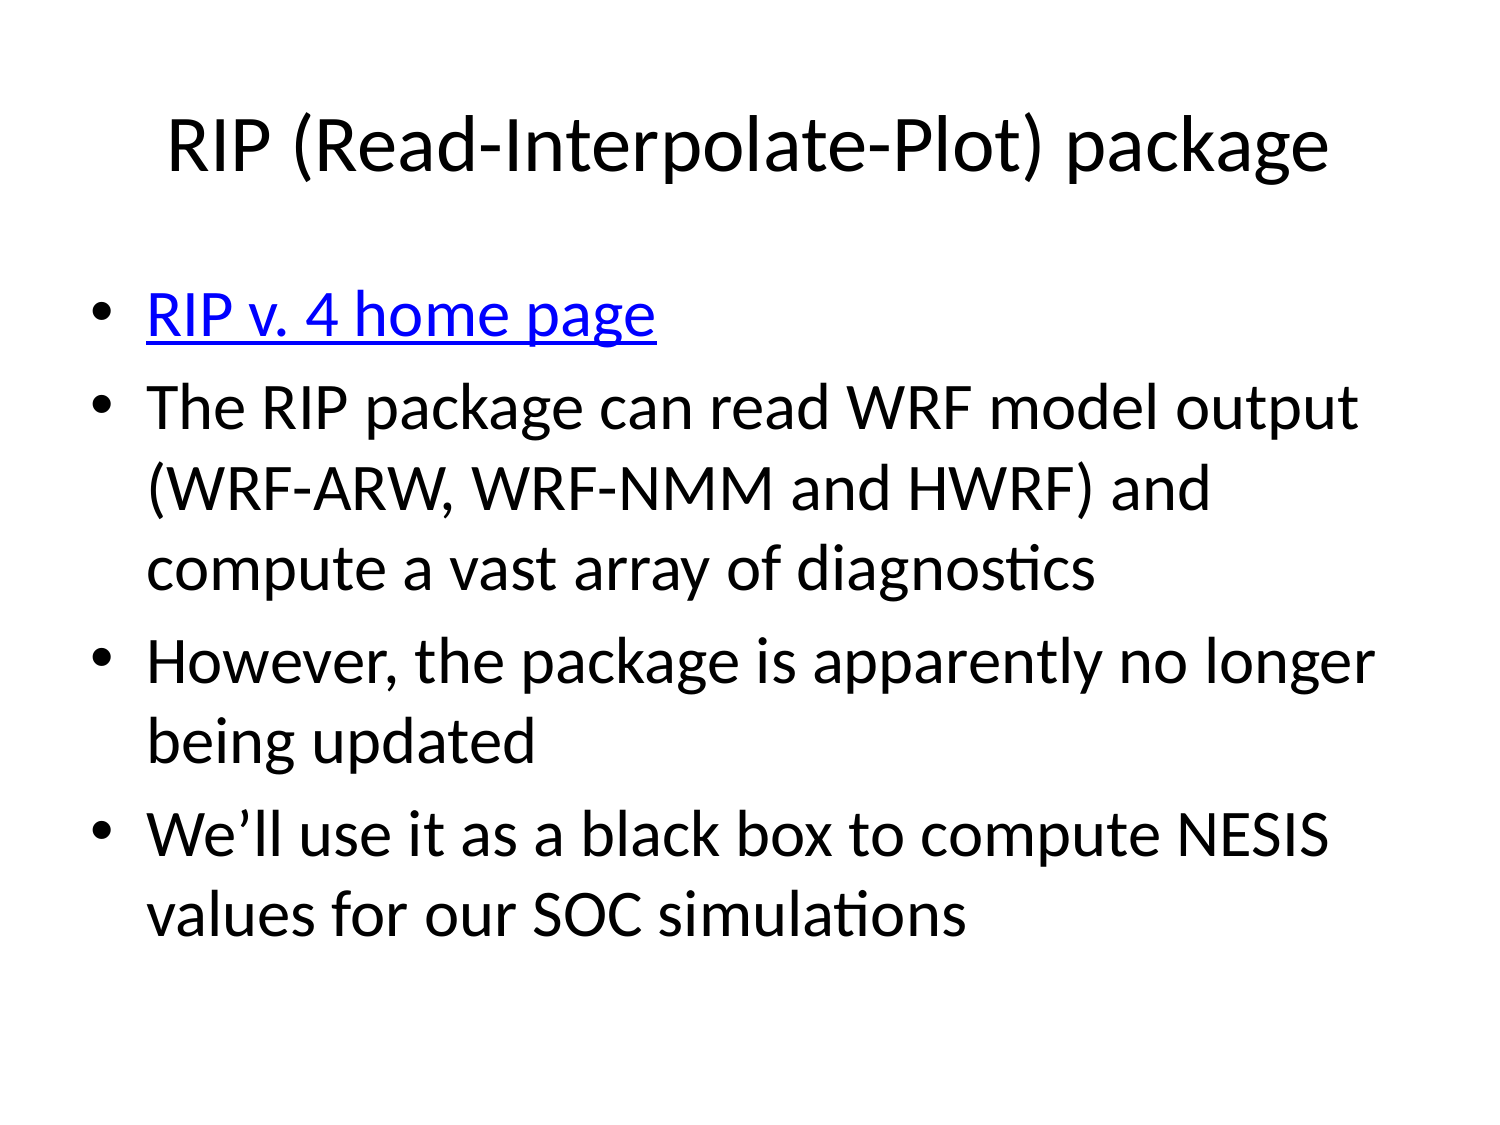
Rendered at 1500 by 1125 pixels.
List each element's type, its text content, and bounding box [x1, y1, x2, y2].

list RIP v. 4 home page The RIP package can read WRF model output (WRF-ARW, WRF-NMM and HWRF) and compute a vast array of diagnostics However, the package is apparently no longer being updated We’ll use it as a black box to compute NESIS values for our SOC simulations [75, 262, 1425, 1005]
title RIP (Read-Interpolate-Plot) package [75, 45, 1425, 233]
